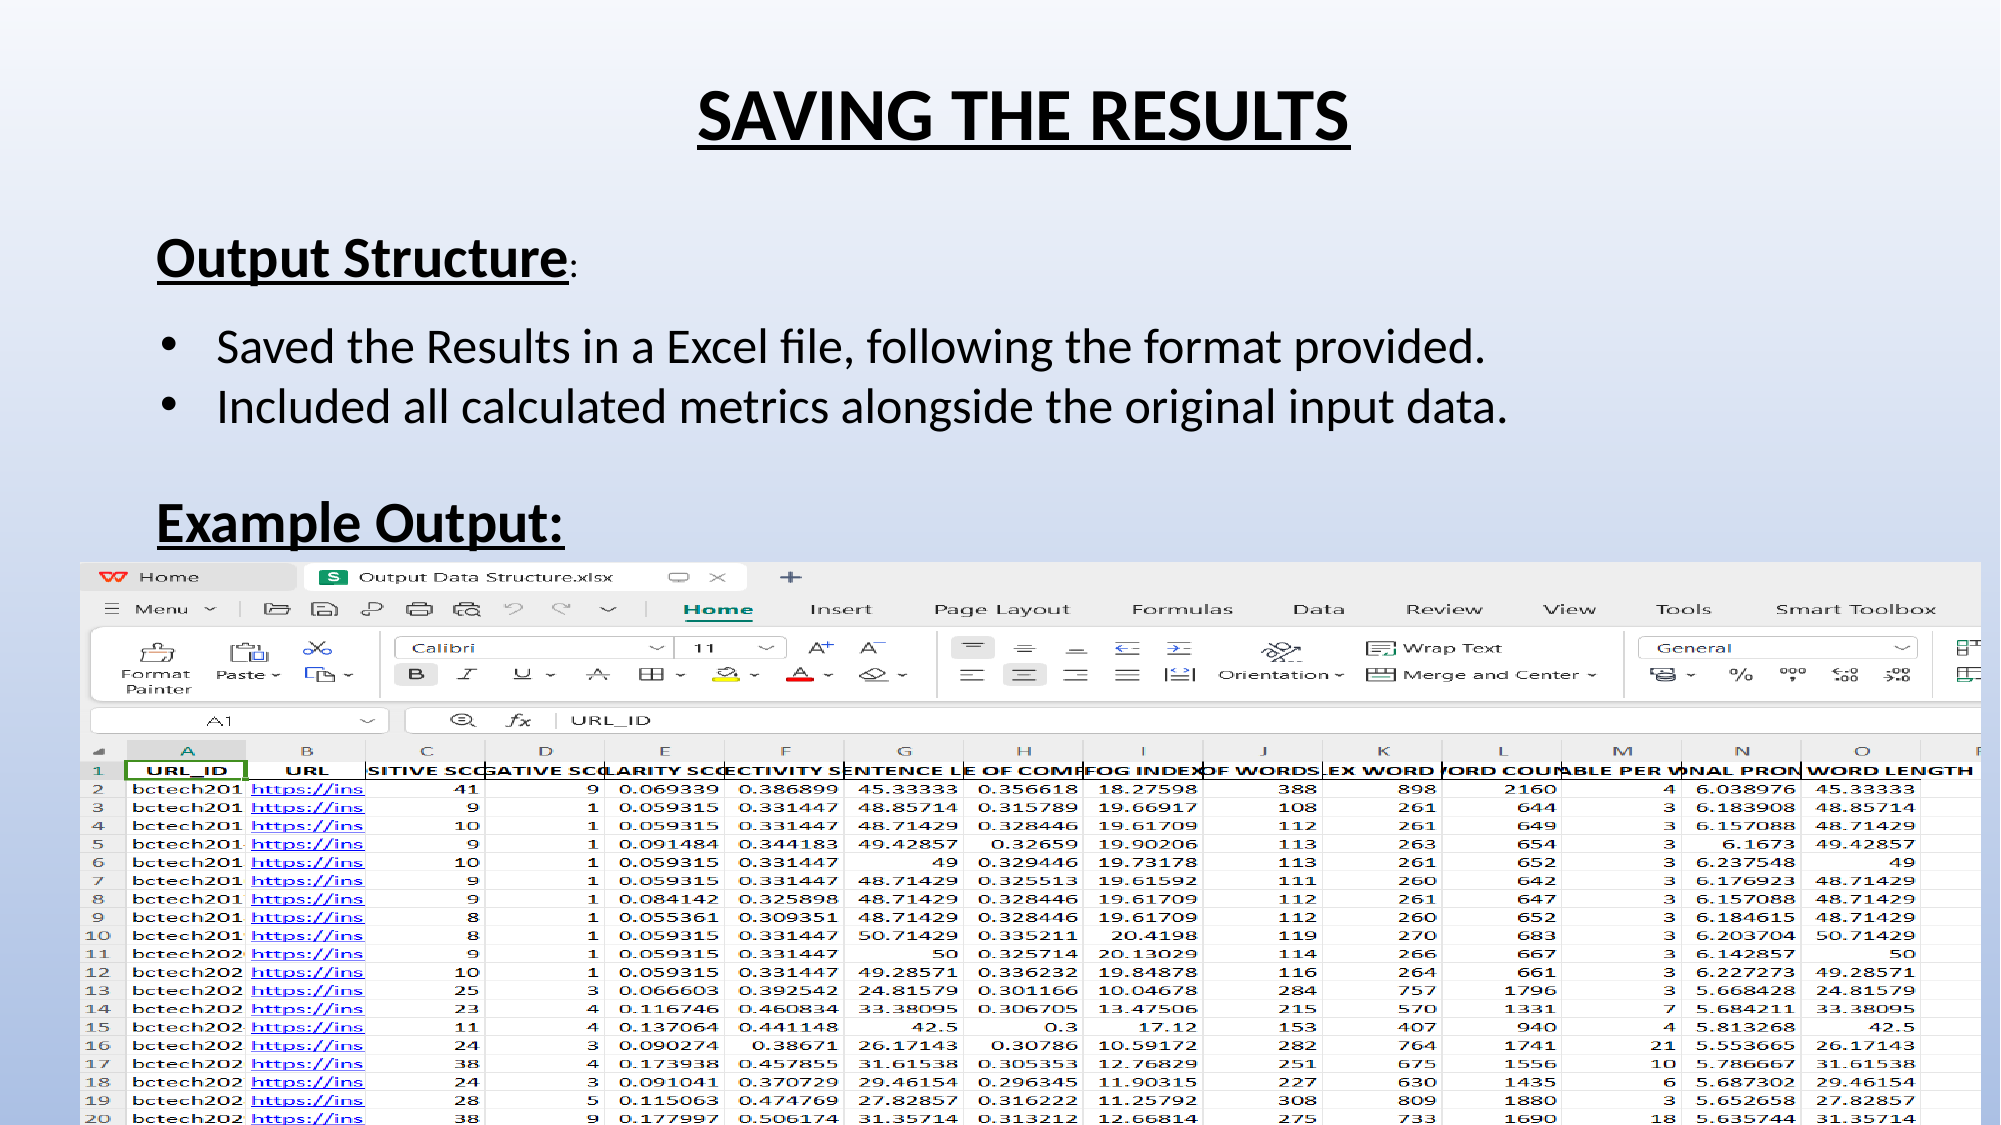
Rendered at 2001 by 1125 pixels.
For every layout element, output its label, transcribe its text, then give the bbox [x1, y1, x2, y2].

text_box Saved the Results in a Excel file, following the format provided. Included all calculated metrics alongside the original input data. [145, 306, 1525, 441]
text_box Output Structure: [142, 211, 594, 297]
text_box SAVING THE RESULTS [682, 57, 1366, 163]
text_box Example Output: [141, 476, 580, 562]
picture [80, 562, 1981, 1125]
